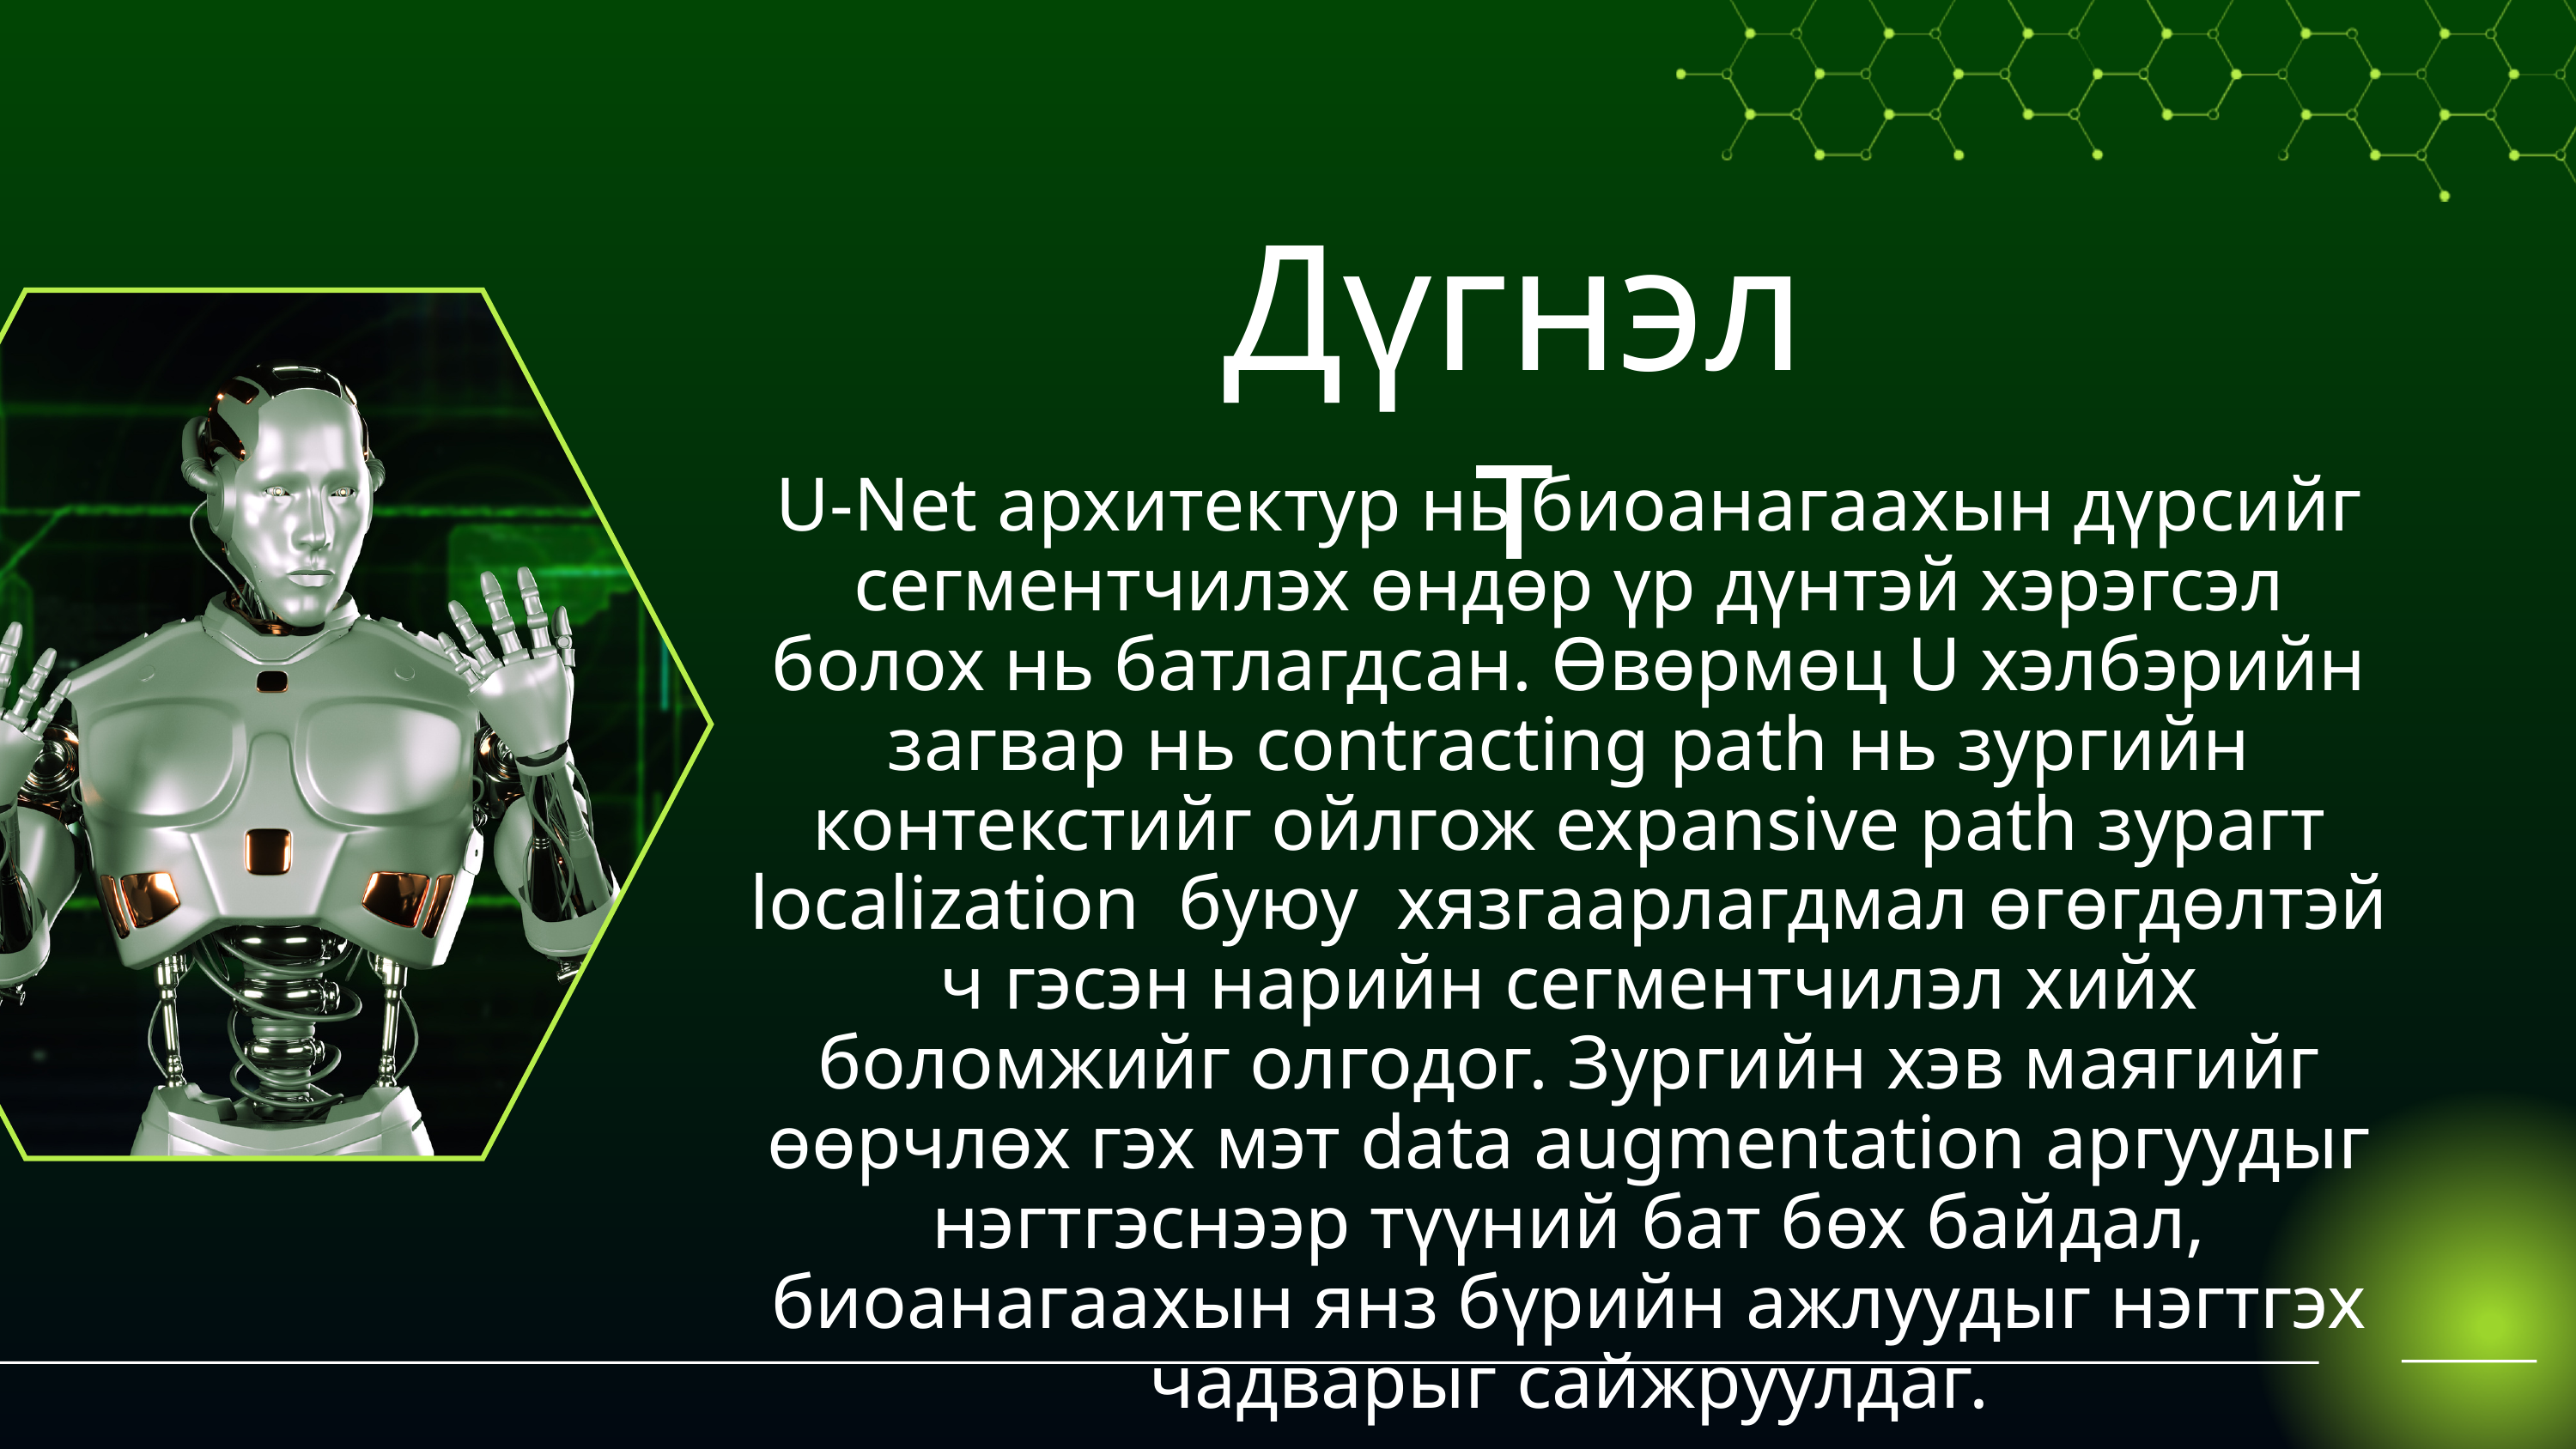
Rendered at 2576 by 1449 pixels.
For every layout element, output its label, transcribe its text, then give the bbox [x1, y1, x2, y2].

text_box U-Net архитектур нь биоанагаахын дүрсийг сегментчилэх өндөр үр дүнтэй хэрэгсэл болох нь батлагдсан. Өвөрмөц U хэлбэрийн загвар нь contracting path нь зургийн контекстийг ойлгож expansive path зурагт localization буюу хязгаарлагдмал өгөгдөлтэй ч гэсэн нарийн сегментчилэл хийх боломжийг олгодог. Зургийн хэв маягийг өөрчлөх гэх мэт data augmentation аргуудыг нэгтгэснээр түүний бат бөх байдал, биоанагаахын янз бүрийн ажлуудыг нэгтгэх чадварыг сайжруулдаг. [738, 466, 2402, 1423]
text_box [1676, 0, 2576, 202]
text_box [0, 289, 712, 1159]
text_box Дүгнэлт [1215, 217, 1815, 466]
text_box [2229, 1065, 2576, 1449]
